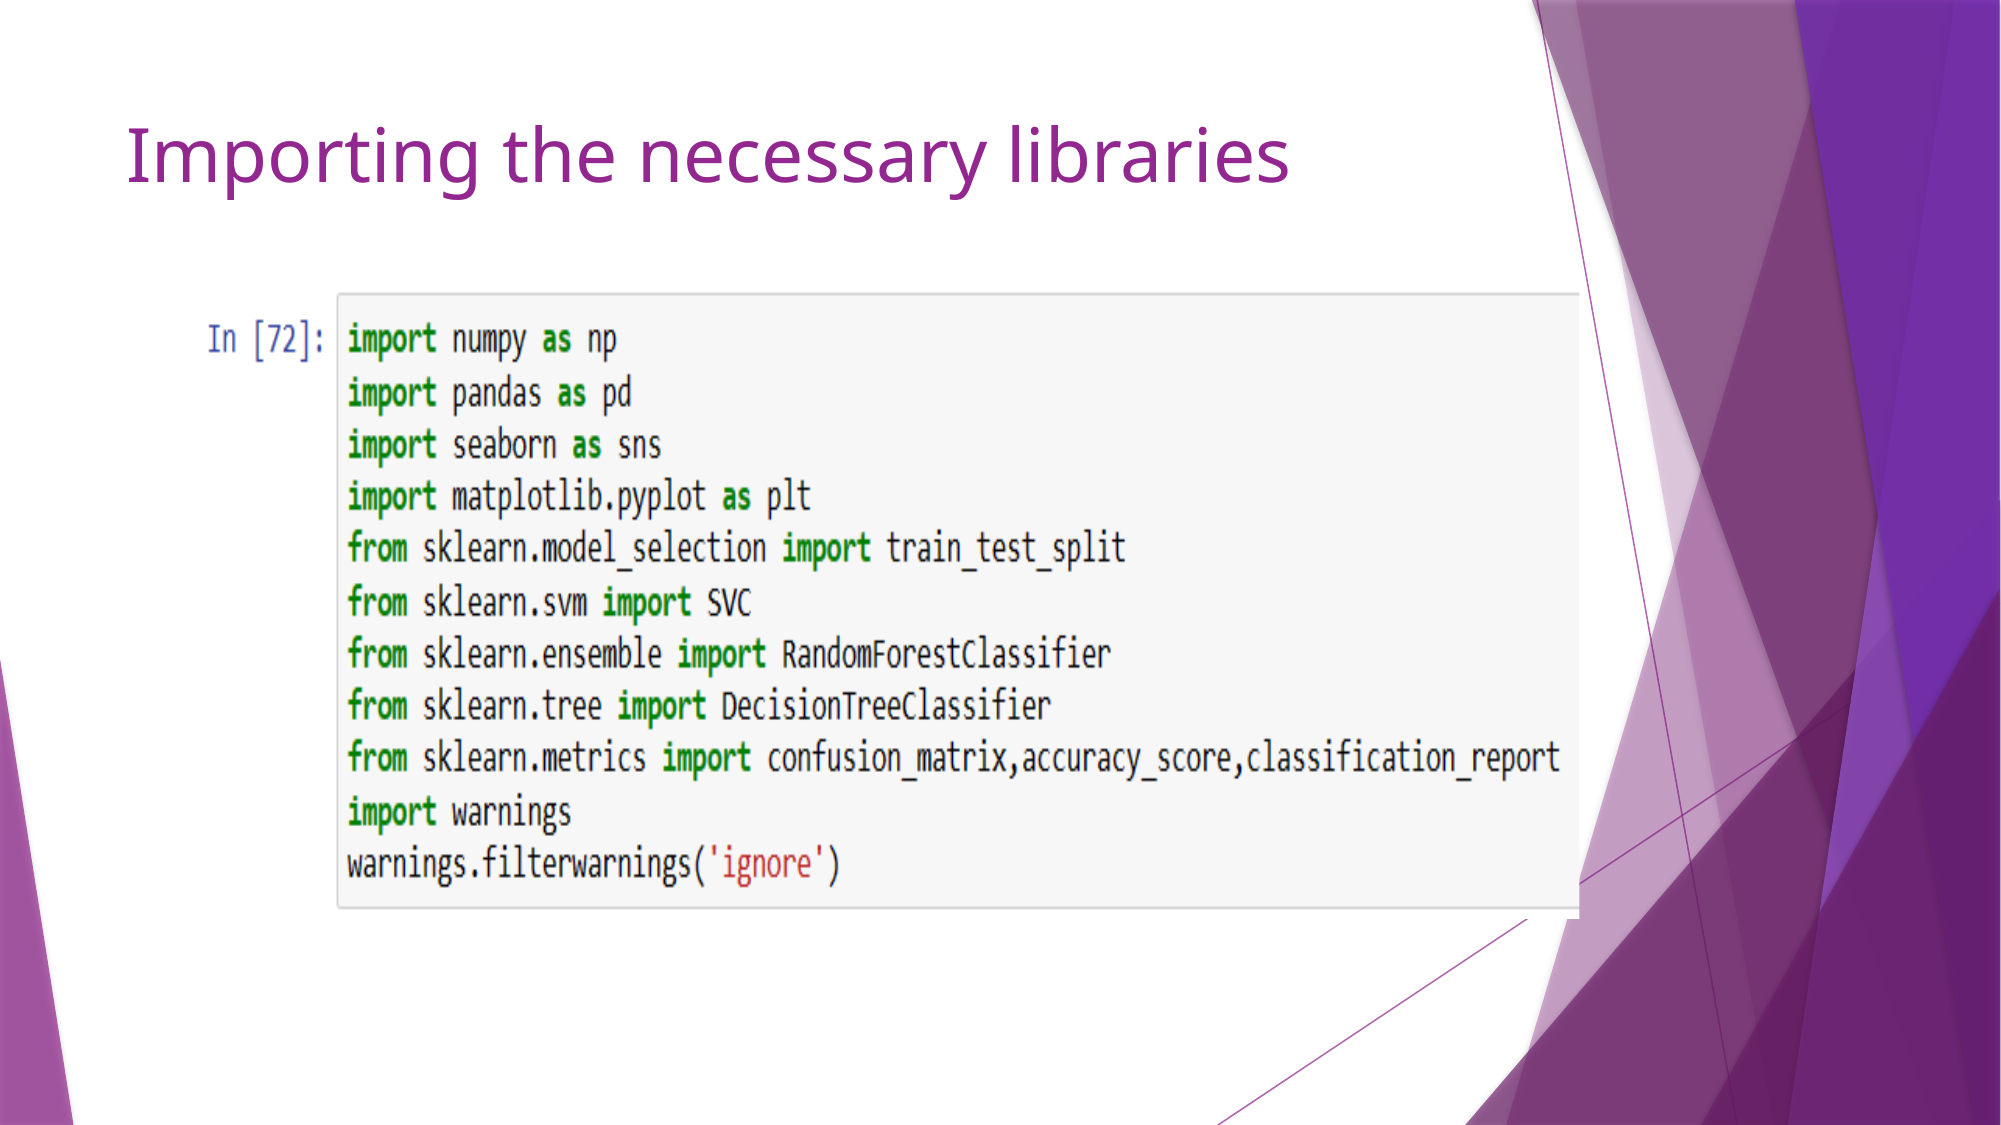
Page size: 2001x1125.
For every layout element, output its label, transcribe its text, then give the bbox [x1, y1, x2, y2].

title Importing the necessary libraries [111, 99, 1522, 317]
picture [188, 267, 1581, 919]
